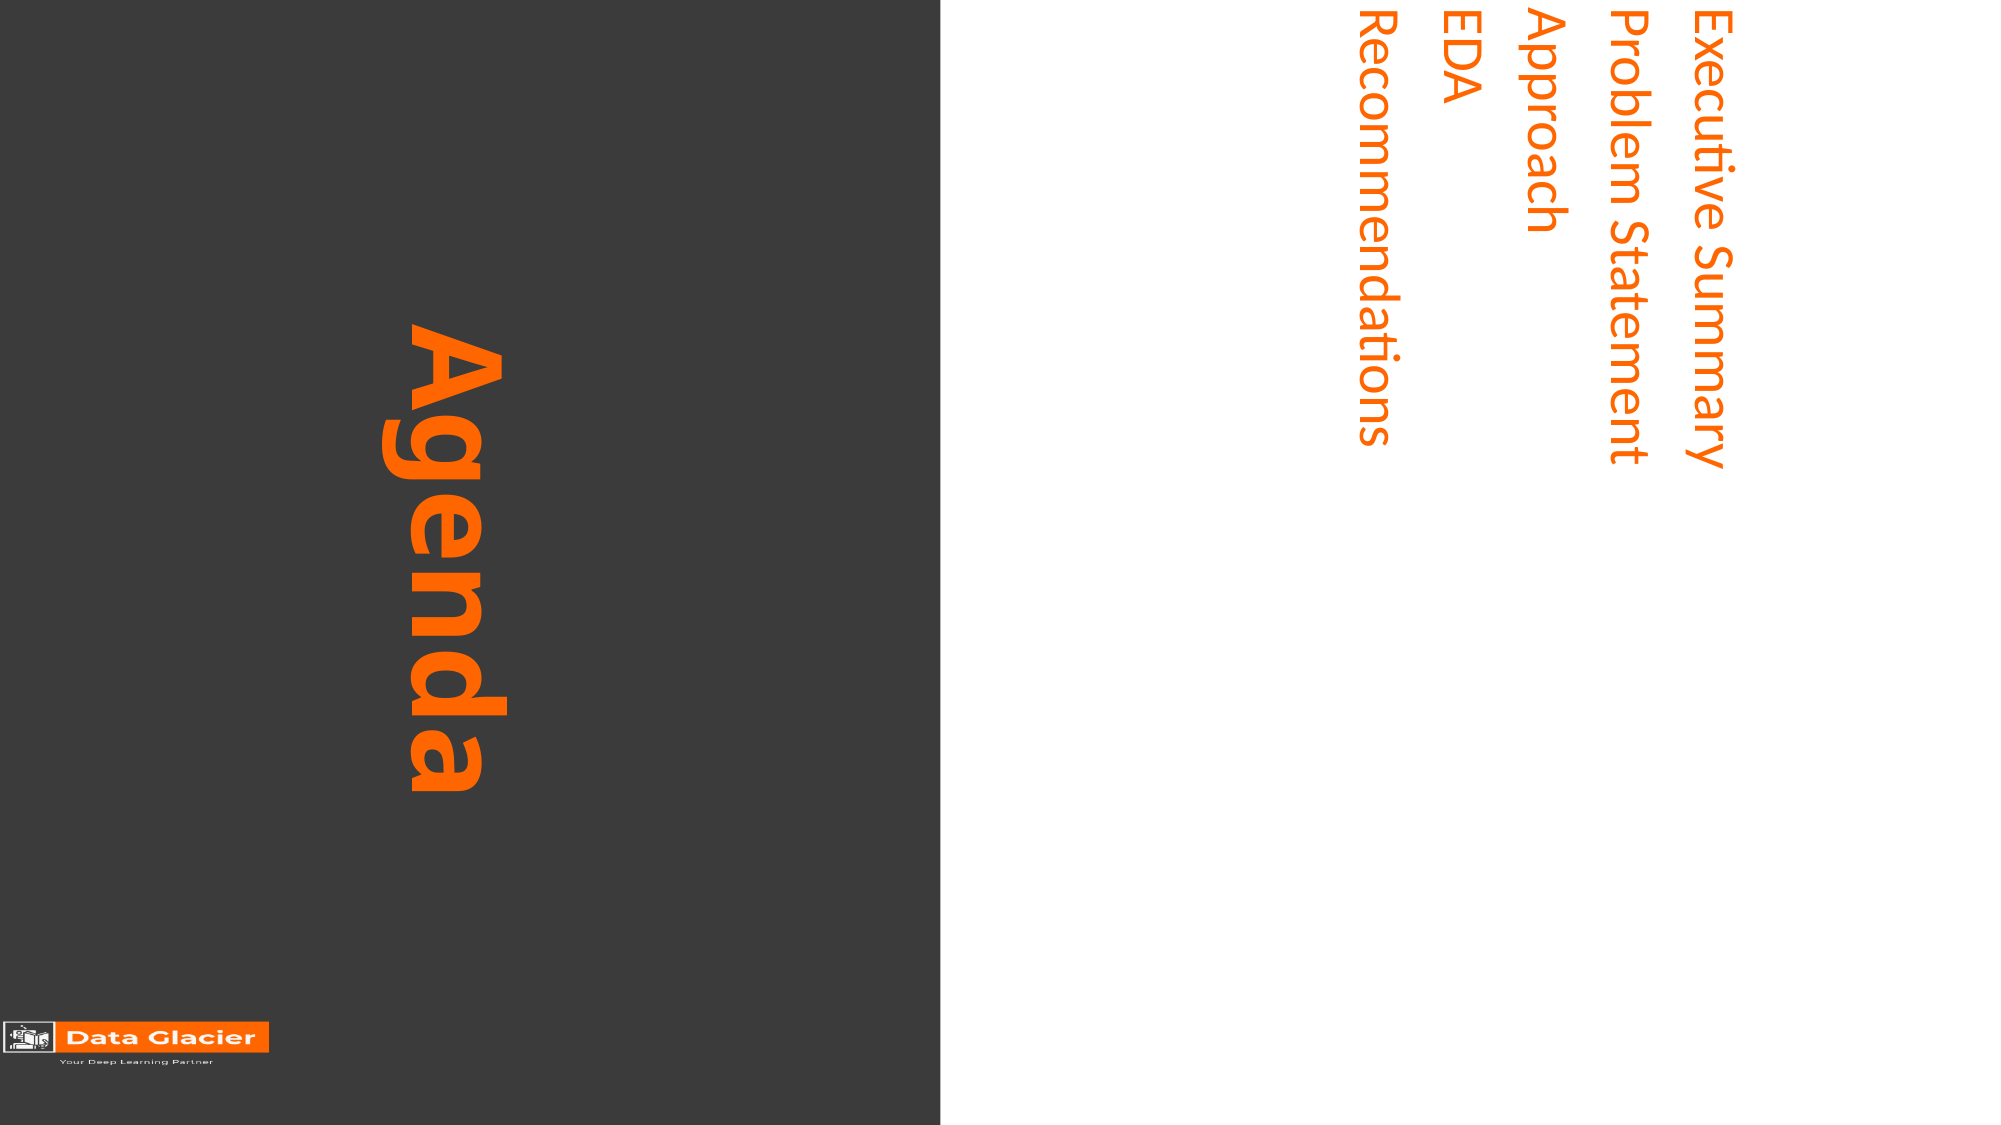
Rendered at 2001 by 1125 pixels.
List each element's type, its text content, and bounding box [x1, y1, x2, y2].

subtitle Executive Summary Problem Statement Approach EDA Recommendations [940, 0, 2000, 1125]
title Agenda [0, 0, 940, 1125]
picture [0, 961, 272, 1125]
